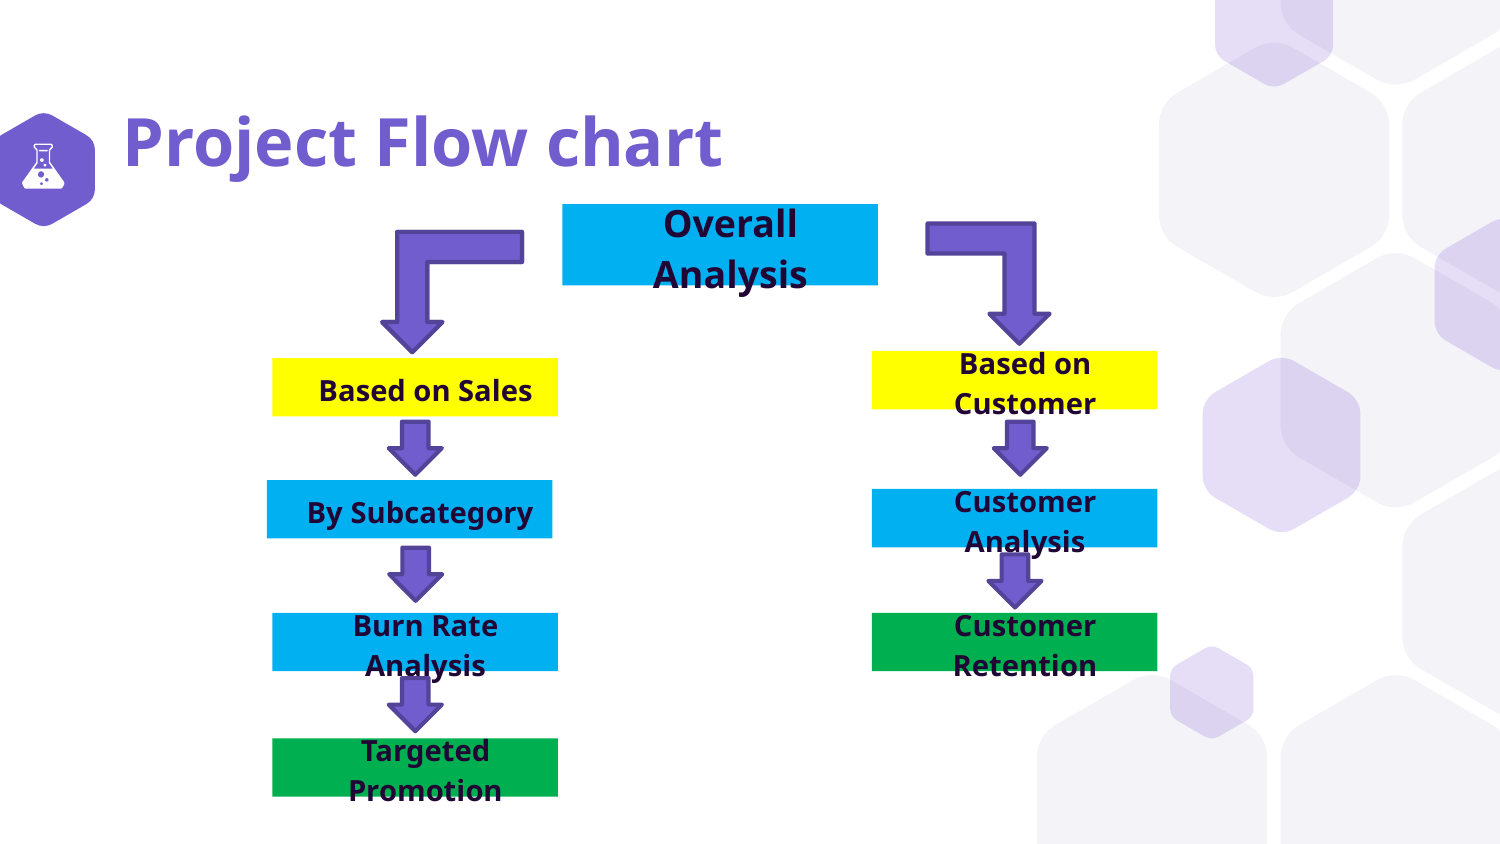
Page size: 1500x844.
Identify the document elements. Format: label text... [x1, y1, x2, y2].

text_box Customer Retention [871, 612, 1158, 672]
text_box [925, 221, 1052, 346]
text_box Customer Analysis [871, 488, 1158, 548]
text_box [386, 419, 444, 477]
text_box Based on Sales [272, 358, 558, 417]
text_box Overall Analysis [562, 204, 878, 286]
text_box Targeted Promotion [272, 738, 558, 797]
text_box [380, 229, 525, 355]
text_box Burn Rate Analysis [272, 612, 558, 672]
text_box [991, 419, 1049, 477]
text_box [21, 143, 65, 190]
title Project Flow chart [122, 112, 1109, 178]
text_box By Subcategory [266, 480, 553, 539]
text_box [386, 676, 444, 734]
text_box [387, 545, 445, 603]
text_box [986, 552, 1044, 610]
text_box Based on Customer [871, 350, 1158, 410]
